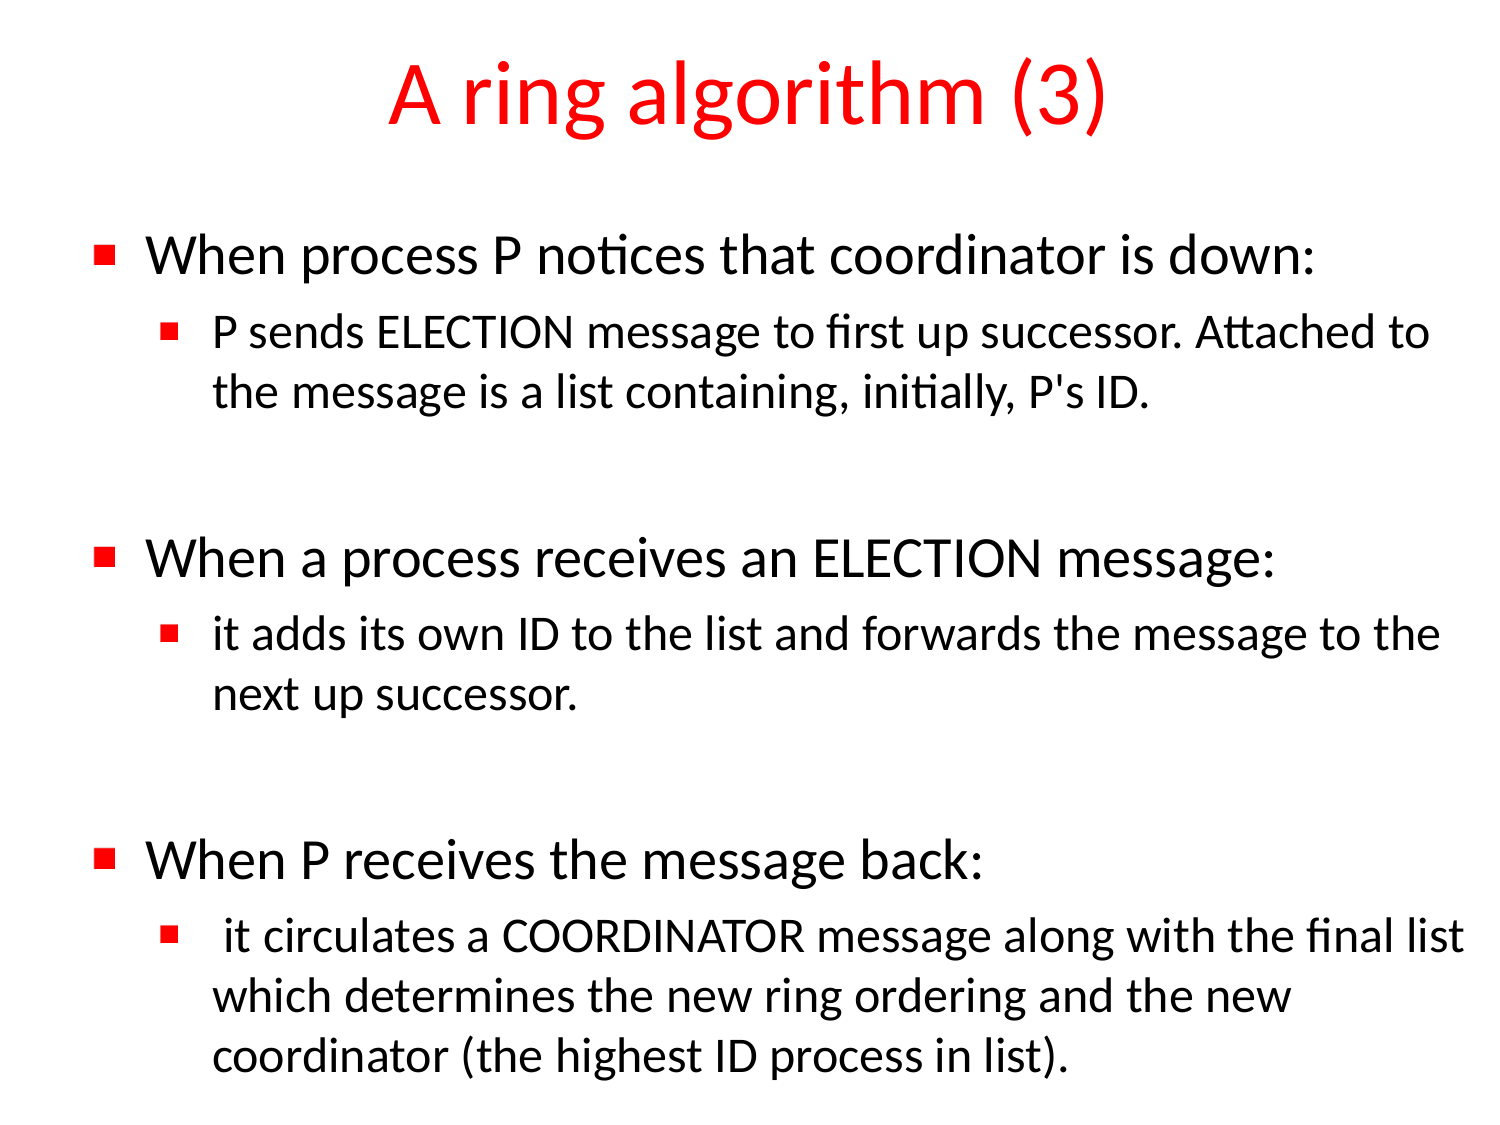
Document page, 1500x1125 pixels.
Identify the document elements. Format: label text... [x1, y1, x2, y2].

picture [89, 542, 115, 567]
picture [156, 318, 178, 340]
picture [156, 620, 178, 642]
picture [89, 843, 115, 869]
title A ring algorithm (3) [0, 0, 1500, 188]
list When process P notices that coordinator is down: P sends ELECTION message to first up successor. Attached to the message is a list containing, initially, P's ID. When a process receives an ELECTION message: it adds its own ID to the list and forwards the message to the next up successor. When P receives the message back: it circulates a COORDINATOR message along with the final list which determines the new ring ordering and the new coordinator (the highest ID process in list). [0, 213, 1500, 1125]
picture [156, 921, 178, 943]
picture [89, 240, 115, 265]
